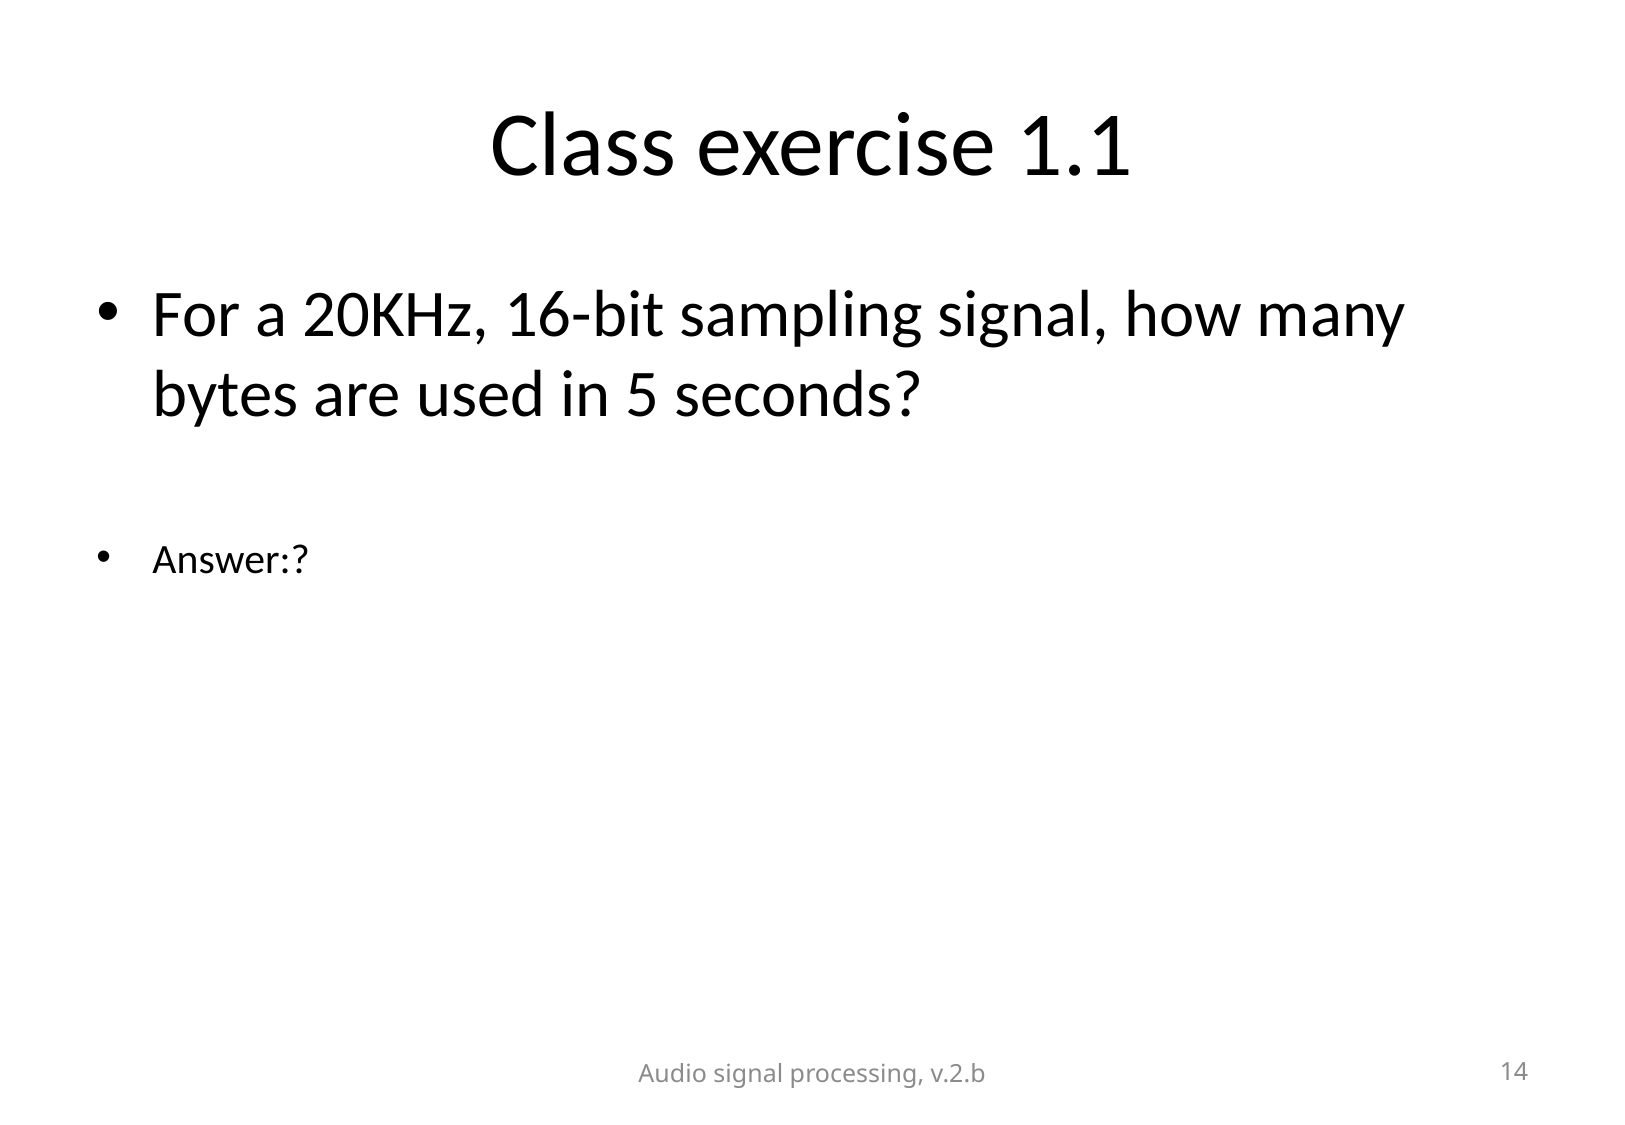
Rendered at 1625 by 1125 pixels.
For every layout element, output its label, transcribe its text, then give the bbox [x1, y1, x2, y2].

list For a 20KHz, 16-bit sampling signal, how many bytes are used in 5 seconds? Answer:? [81, 262, 1544, 1005]
slide_number 14 [1164, 1042, 1544, 1103]
title Class exercise 1.1 [81, 45, 1544, 233]
footer Audio signal processing, v.2.b [555, 1042, 1070, 1103]
